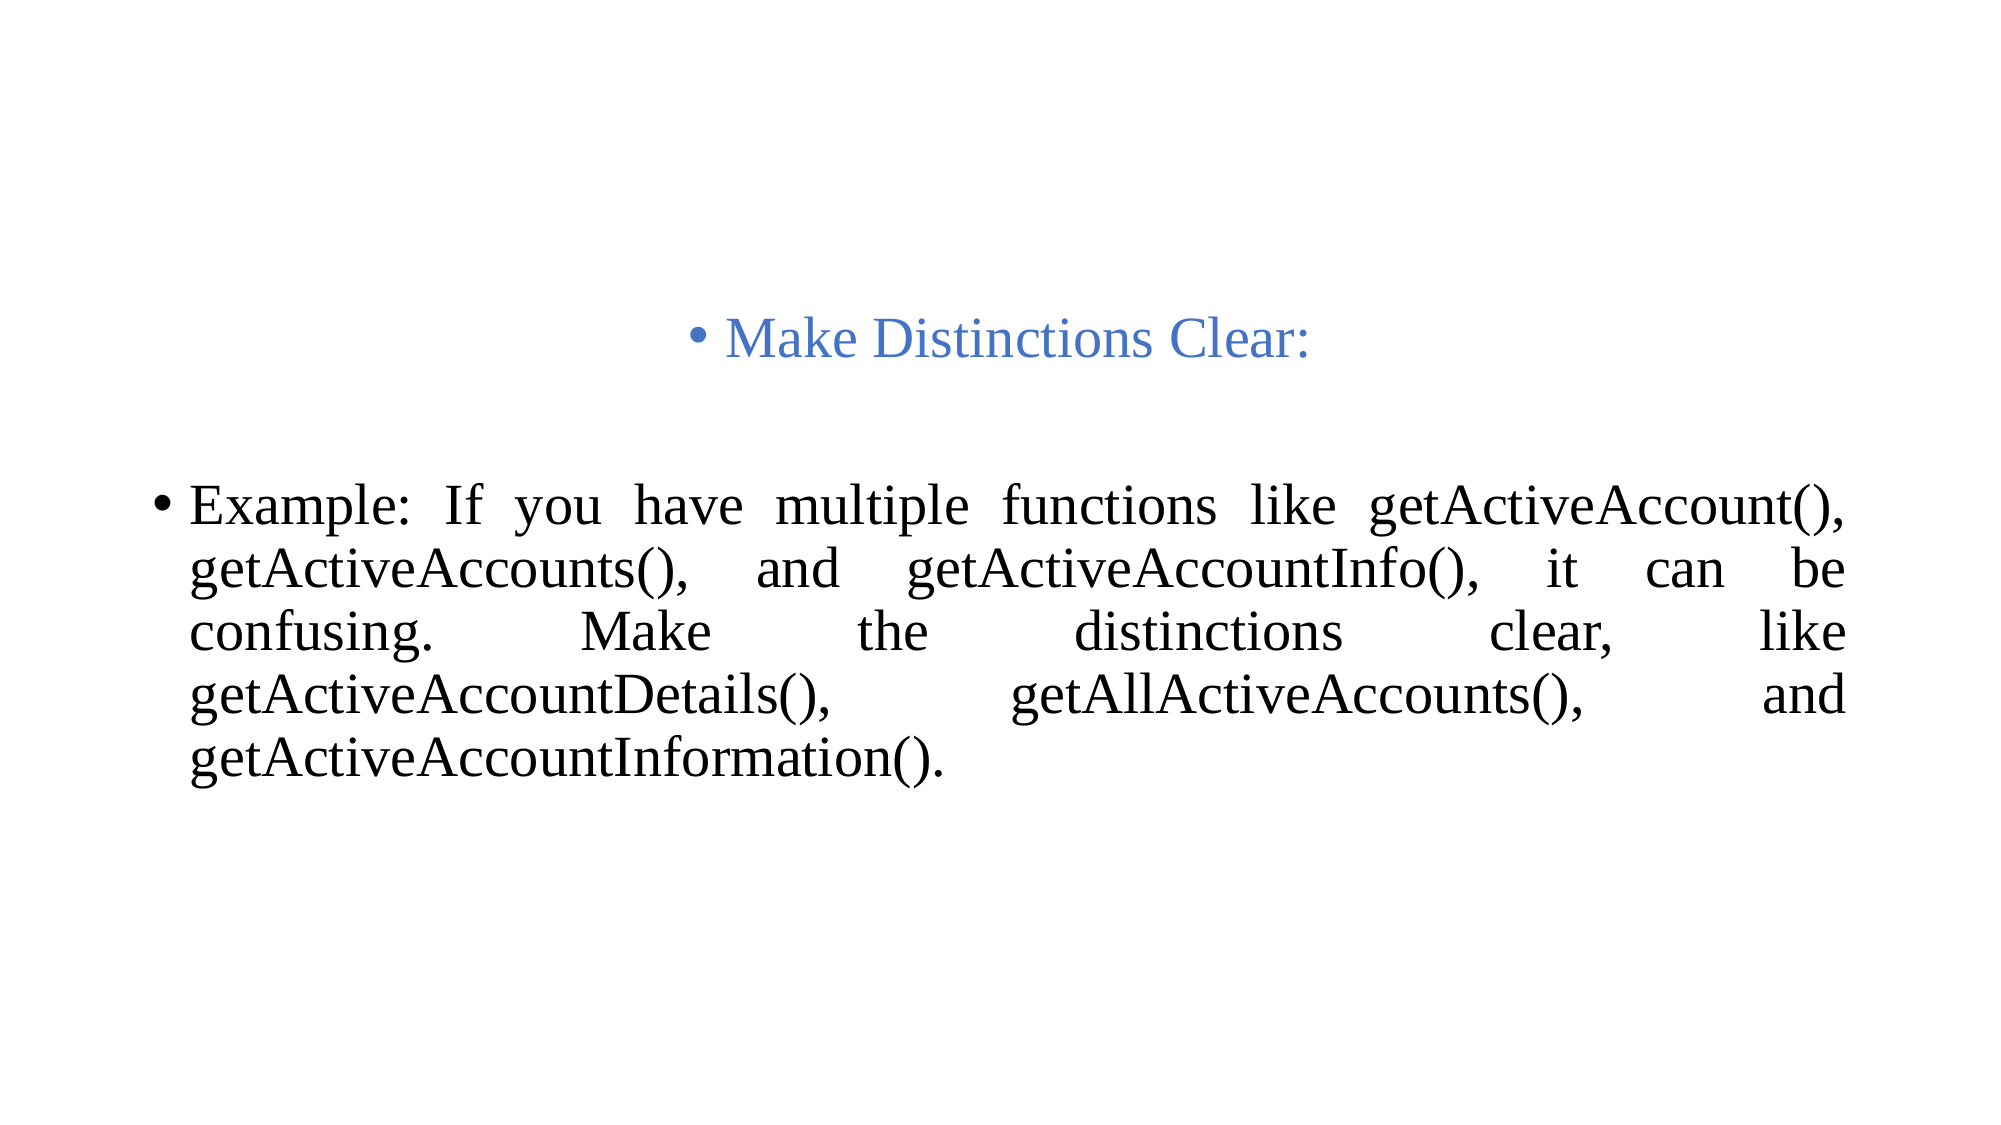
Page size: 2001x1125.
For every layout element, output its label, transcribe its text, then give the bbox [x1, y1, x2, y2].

list Make Distinctions Clear: Example: If you have multiple functions like getActiveAccount(), getActiveAccounts(), and getActiveAccountInfo(), it can be confusing. Make the distinctions clear, like getActiveAccountDetails(), getAllActiveAccounts(), and getActiveAccountInformation(). [137, 299, 1863, 1014]
